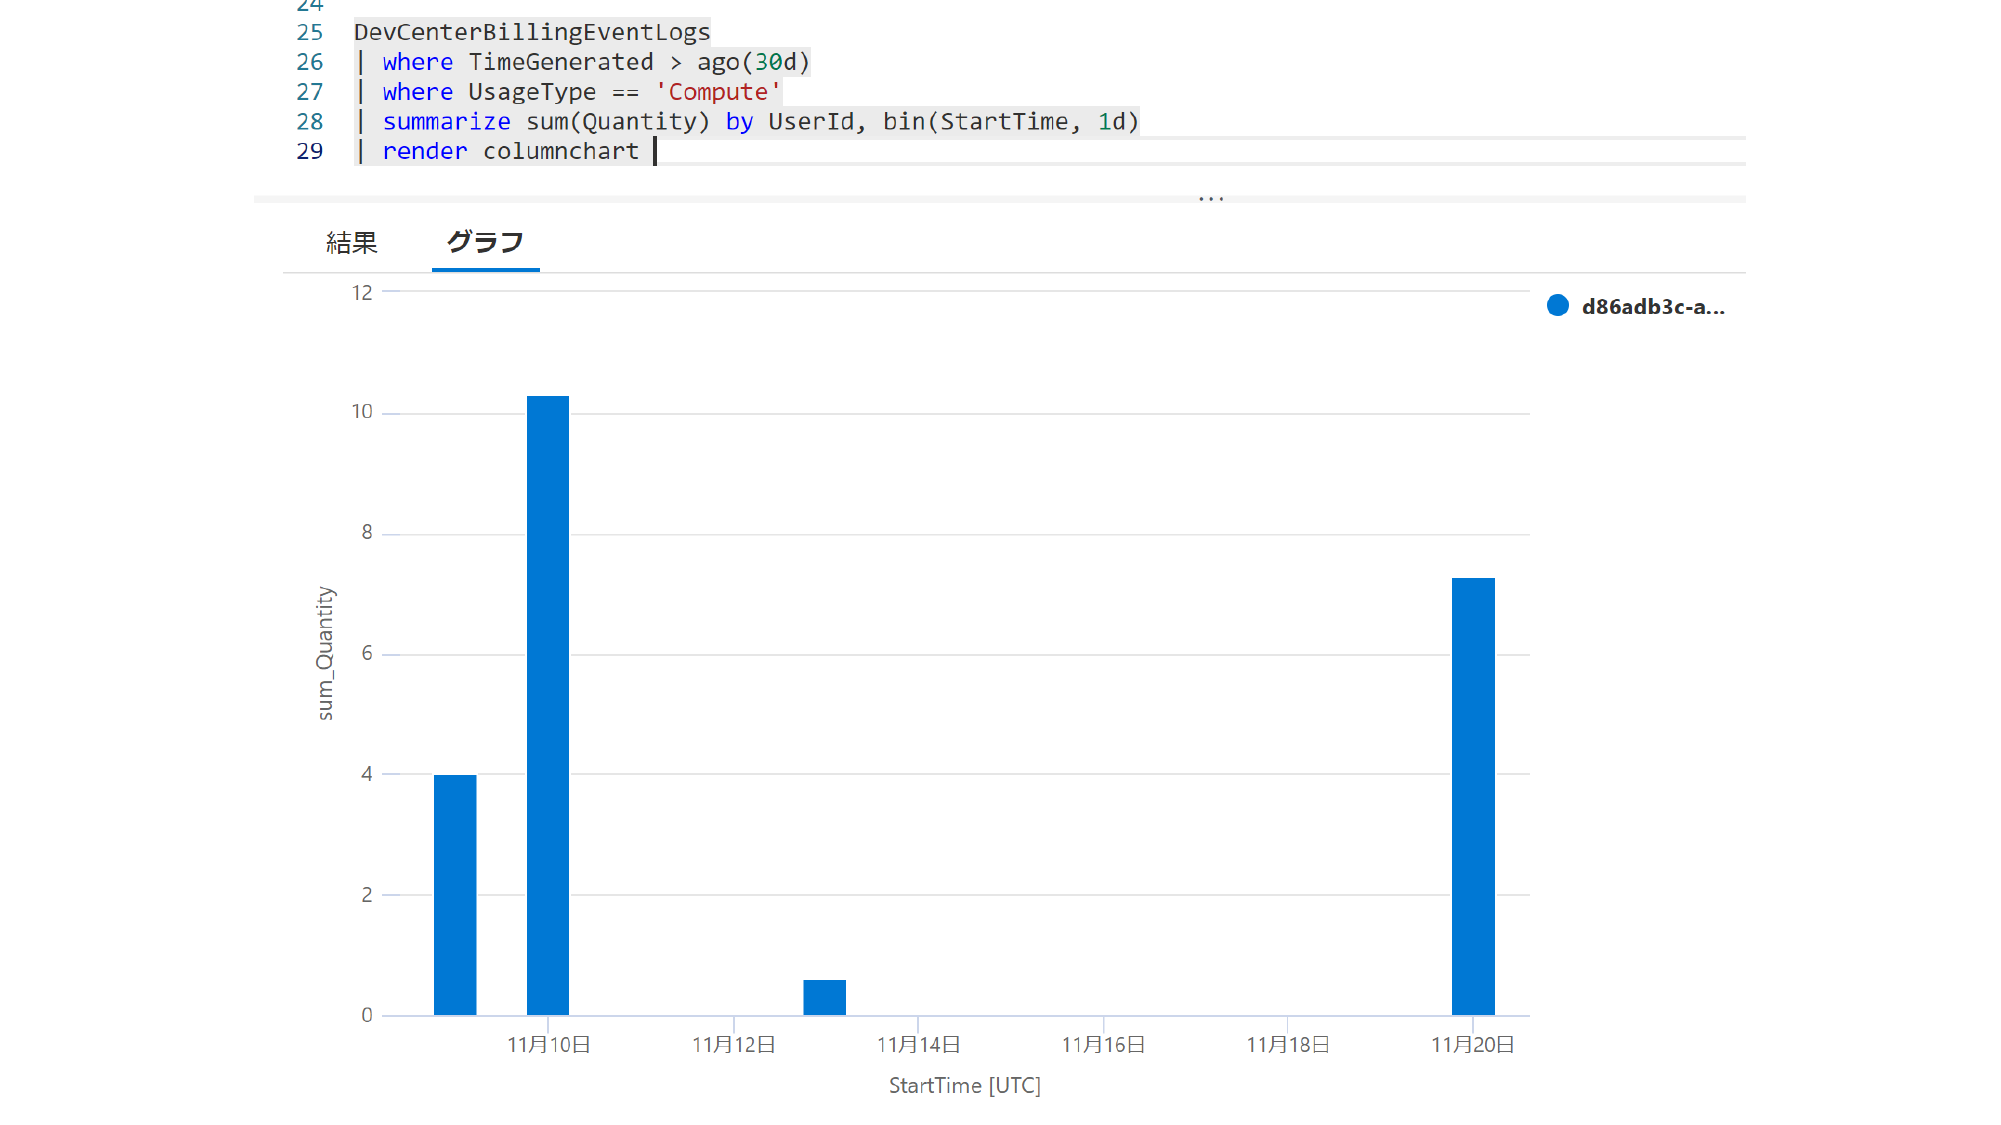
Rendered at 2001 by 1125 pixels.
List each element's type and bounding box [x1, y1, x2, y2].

picture [254, 0, 1746, 1125]
